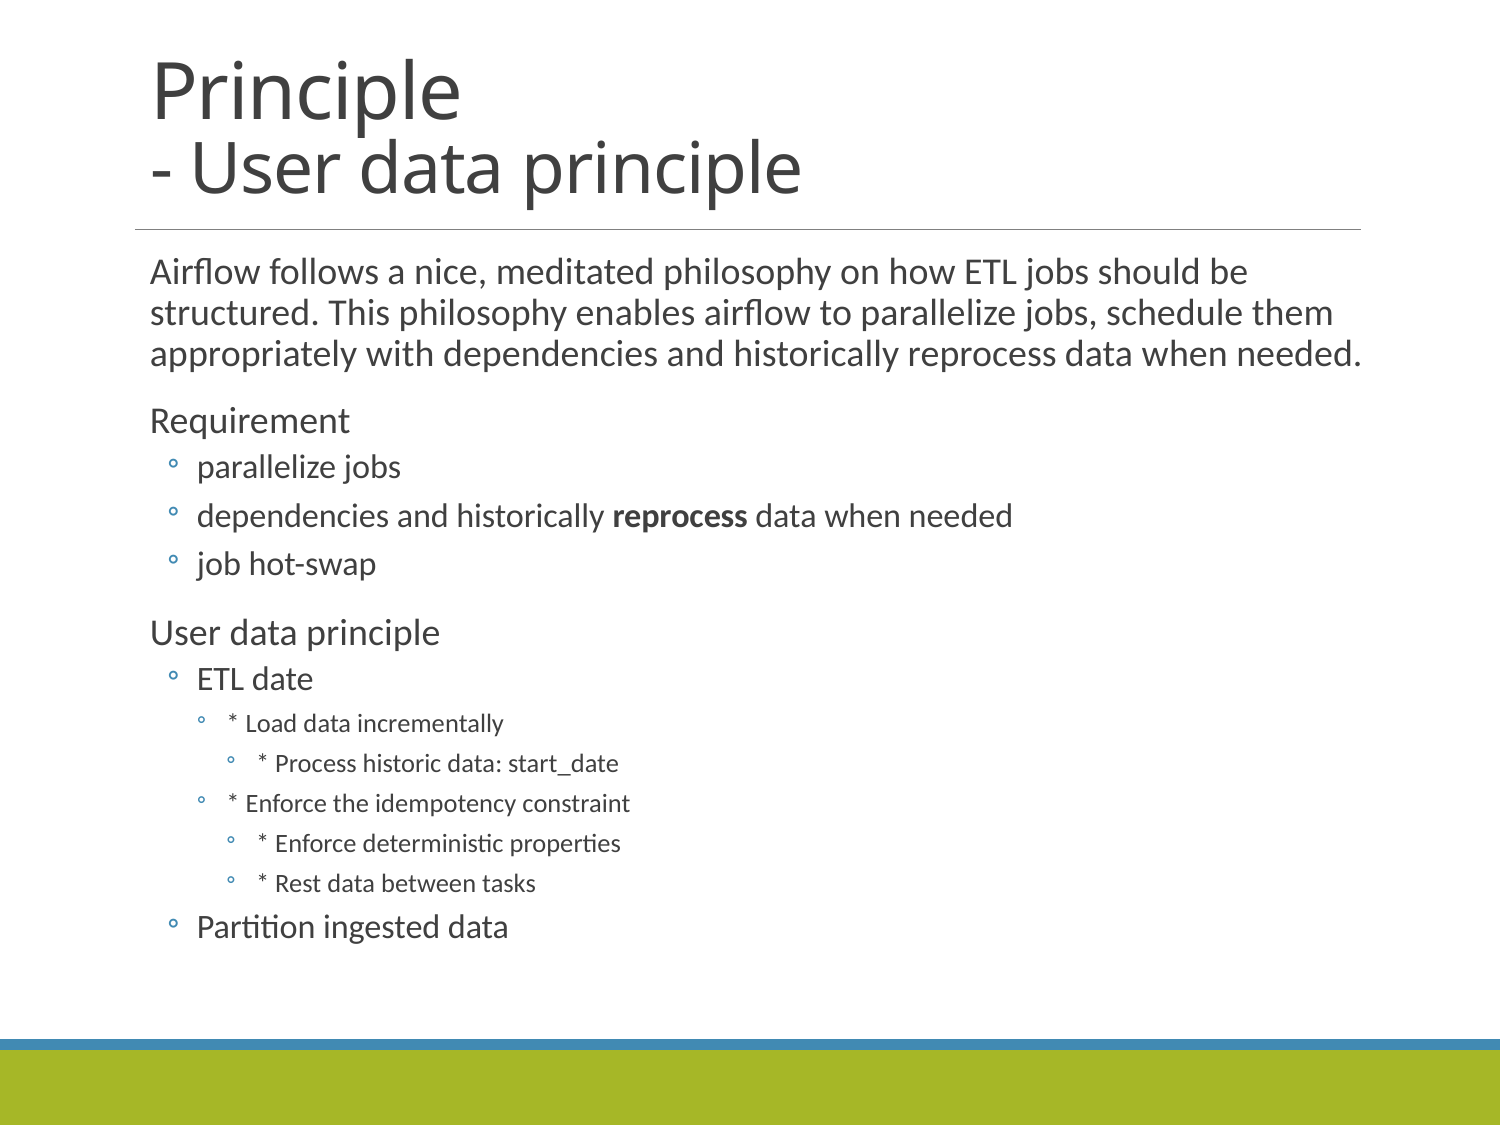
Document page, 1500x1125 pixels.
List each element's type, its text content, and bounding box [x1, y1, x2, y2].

list Airflow follows a nice, meditated philosophy on how ETL jobs should be structured. This philosophy enables airflow to parallelize jobs, schedule them appropriately with dependencies and historically reprocess data when needed. Requirement parallelize jobs dependencies and historically reprocess data when needed job hot-swap User data principle ETL date * Load data incrementally * Process historic data: start_date * Enforce the idempotency constraint * Enforce deterministic properties * Rest data between tasks Partition ingested data [135, 244, 1373, 999]
title Principle - User data principle [135, 47, 1373, 216]
